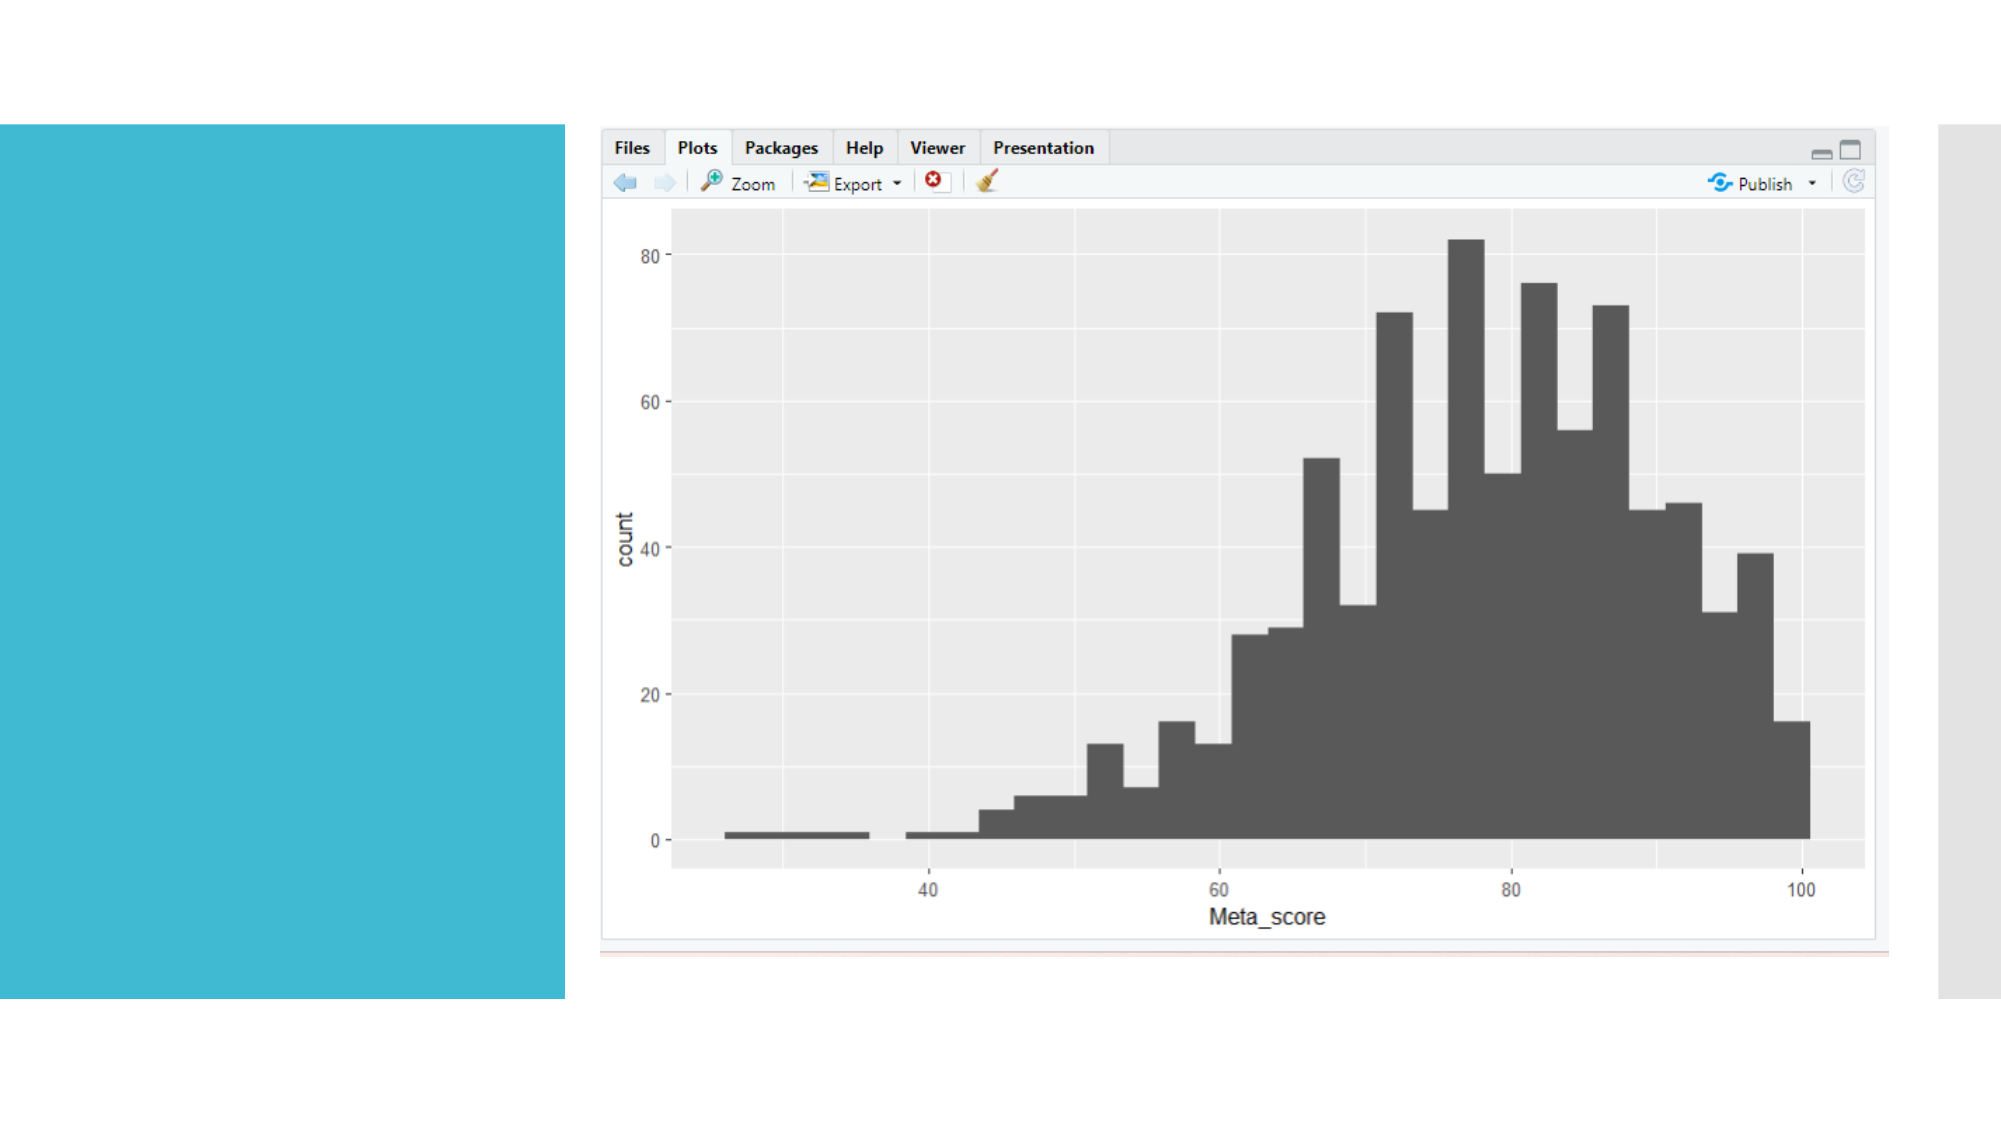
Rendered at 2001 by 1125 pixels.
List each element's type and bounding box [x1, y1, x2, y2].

picture [599, 126, 1890, 957]
